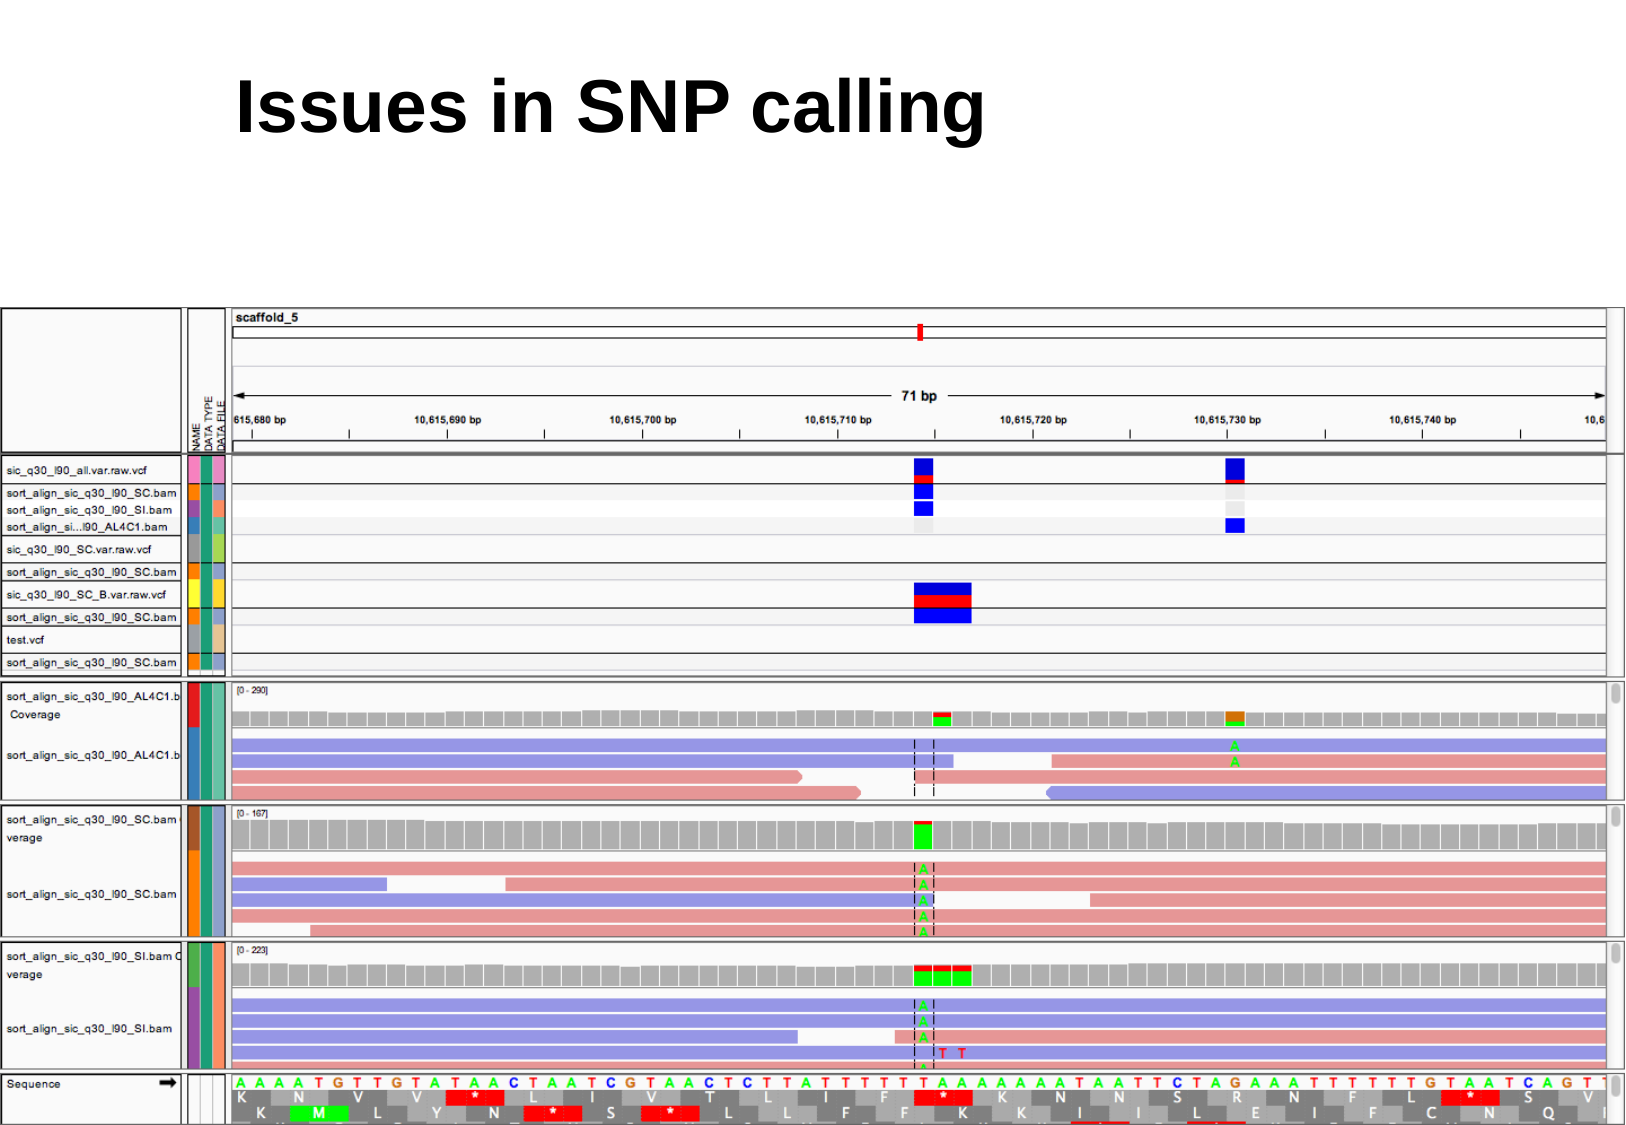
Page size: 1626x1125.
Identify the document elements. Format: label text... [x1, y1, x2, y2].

text_box Issues in SNP calling [220, 50, 1398, 156]
picture [0, 307, 1625, 1125]
